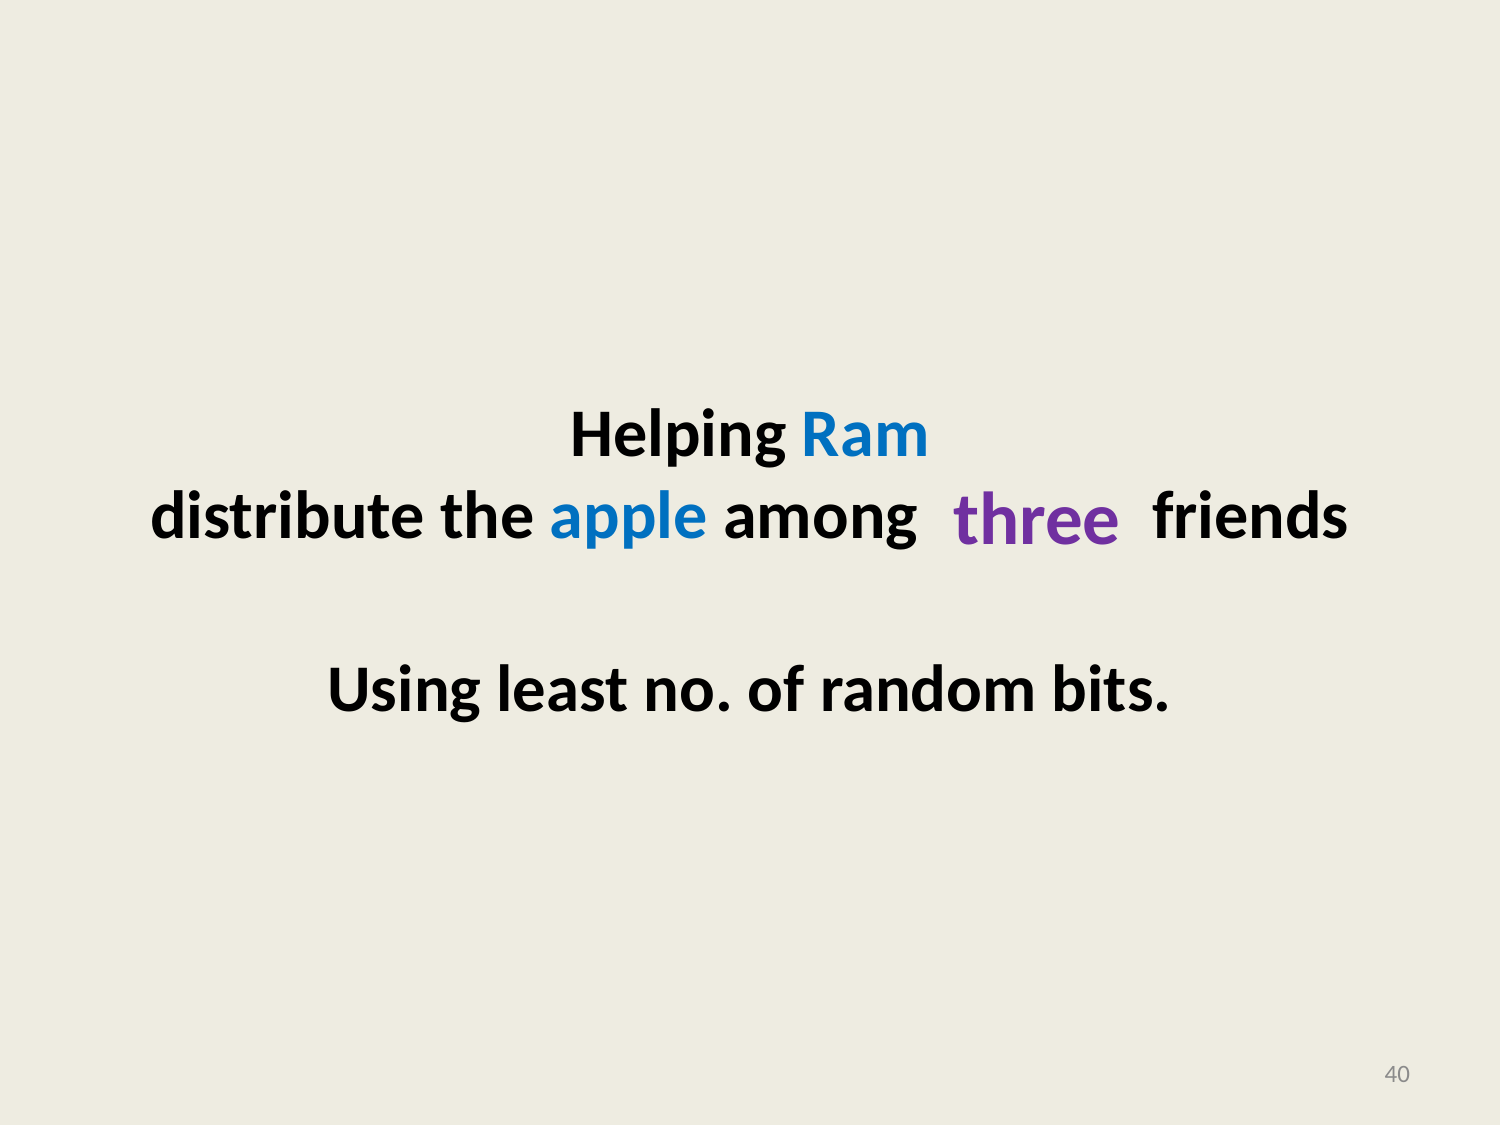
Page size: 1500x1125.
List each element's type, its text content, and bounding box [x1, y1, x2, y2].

subtitle Using least no. of random bits. [225, 637, 1275, 925]
title Helping Ram distribute the apple among two friends [112, 349, 1388, 591]
slide_number 40 [1074, 1042, 1425, 1103]
text_box three [938, 462, 1136, 568]
